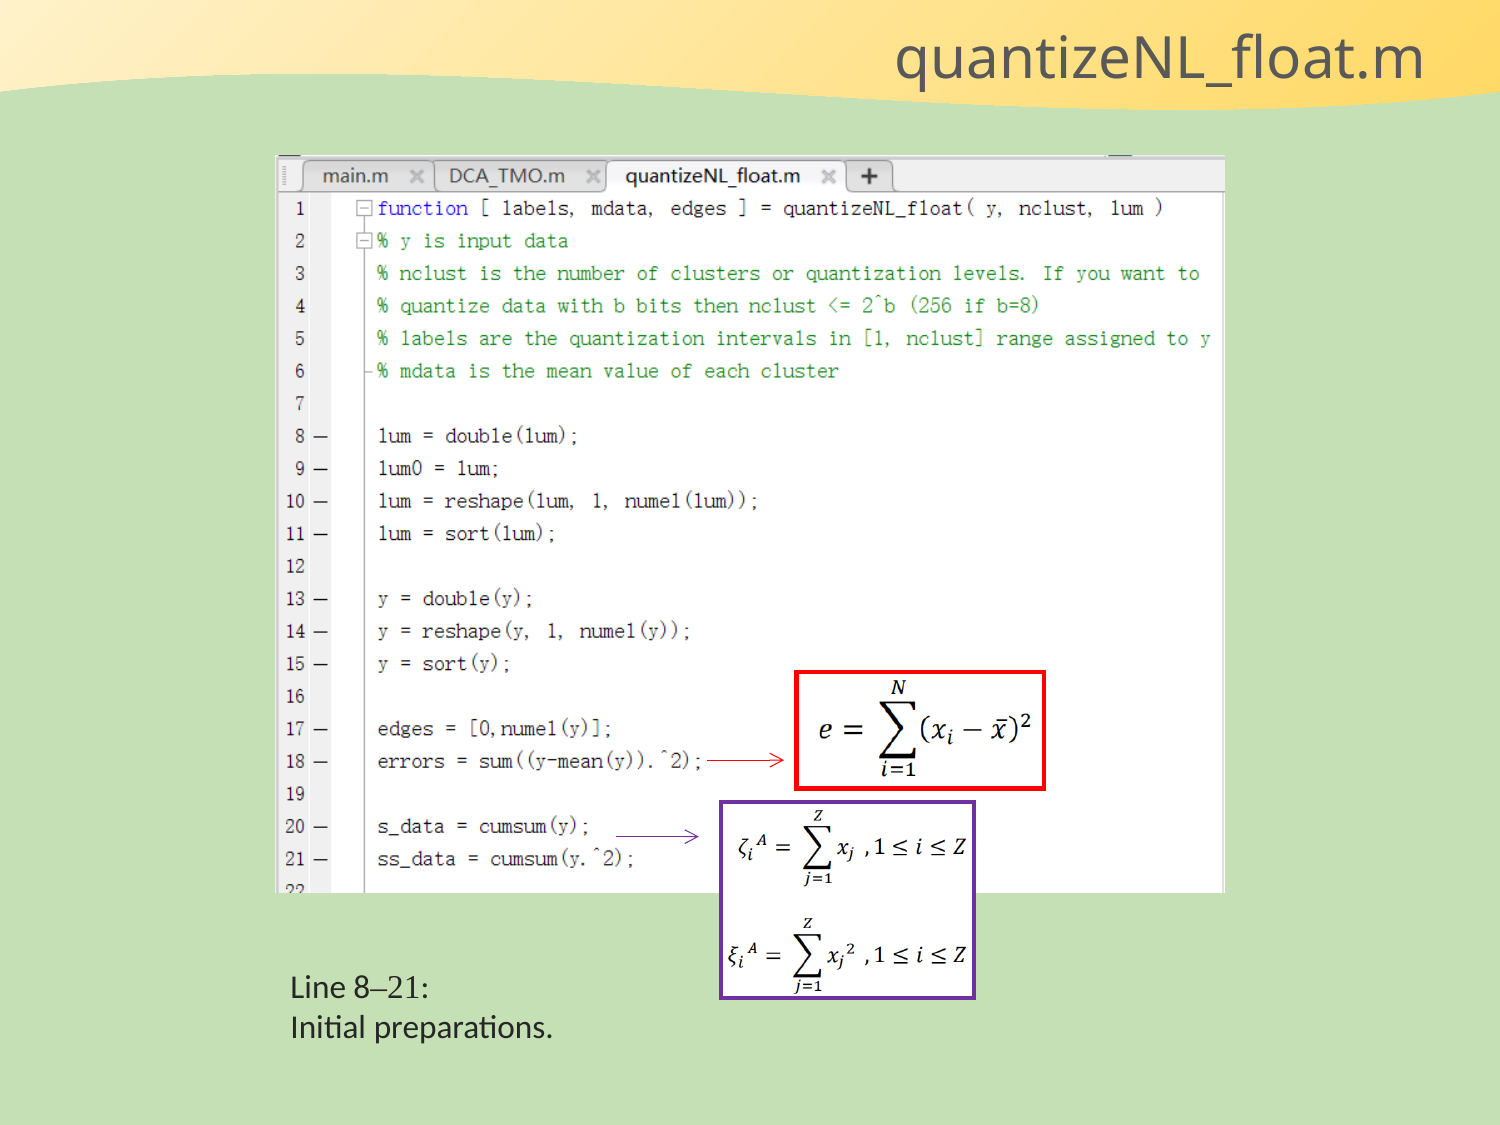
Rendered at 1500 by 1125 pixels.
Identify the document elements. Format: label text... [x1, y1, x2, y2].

picture [275, 155, 1225, 894]
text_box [796, 672, 1045, 789]
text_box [0, 0, 1500, 111]
text_box Line 8–21: Initial preparations. [275, 957, 1225, 1061]
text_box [720, 802, 975, 999]
